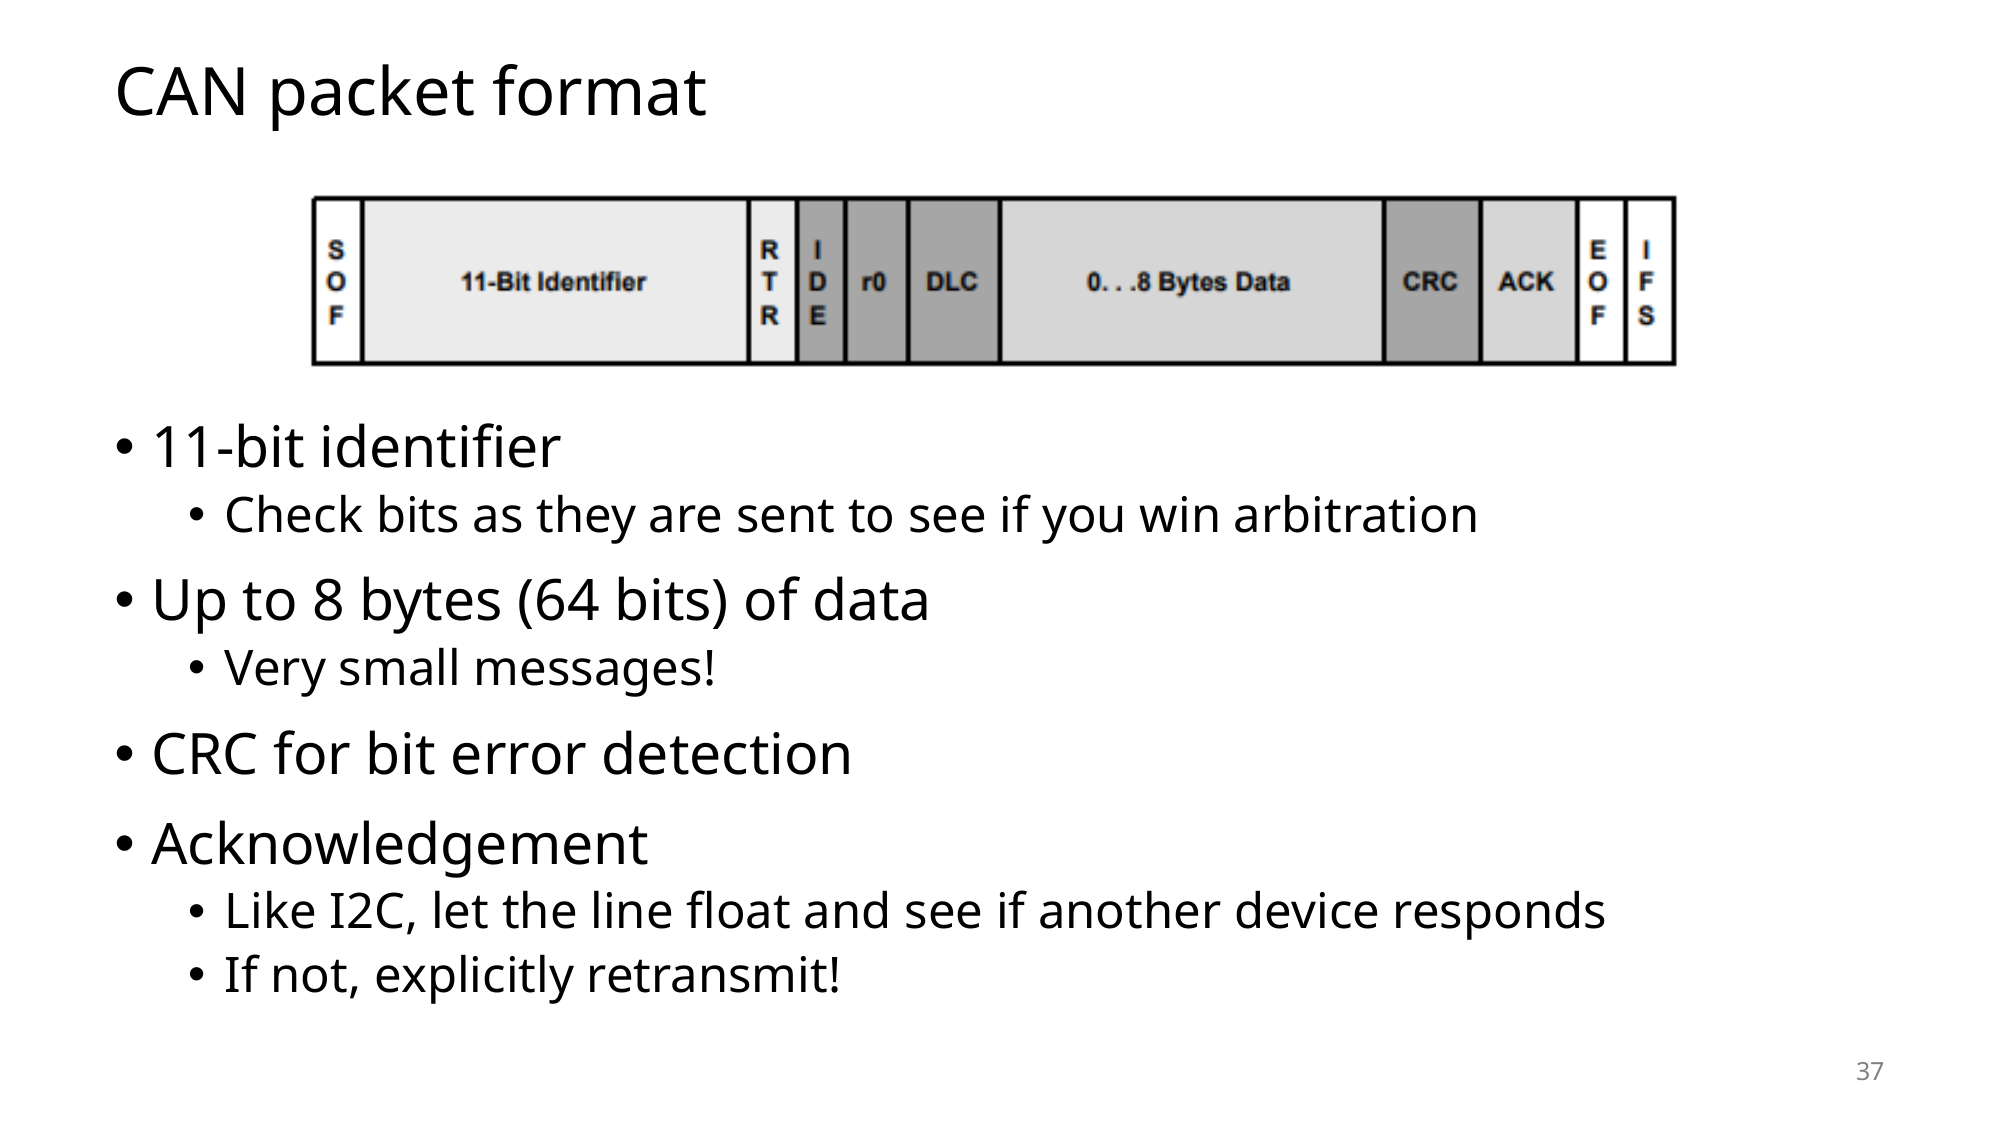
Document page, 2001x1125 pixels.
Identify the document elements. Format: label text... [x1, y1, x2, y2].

title CAN packet format [99, 37, 1900, 150]
slide_number 37 [1749, 1042, 1900, 1103]
list 11-bit identifier Check bits as they are sent to see if you win arbitration Up to 8 bytes (64 bits) of data Very small messages! CRC for bit error detection Acknowledgement Like I2C, let the line float and see if another device responds If not, explicitly retransmit! [99, 410, 1900, 1013]
picture [305, 187, 1694, 374]
